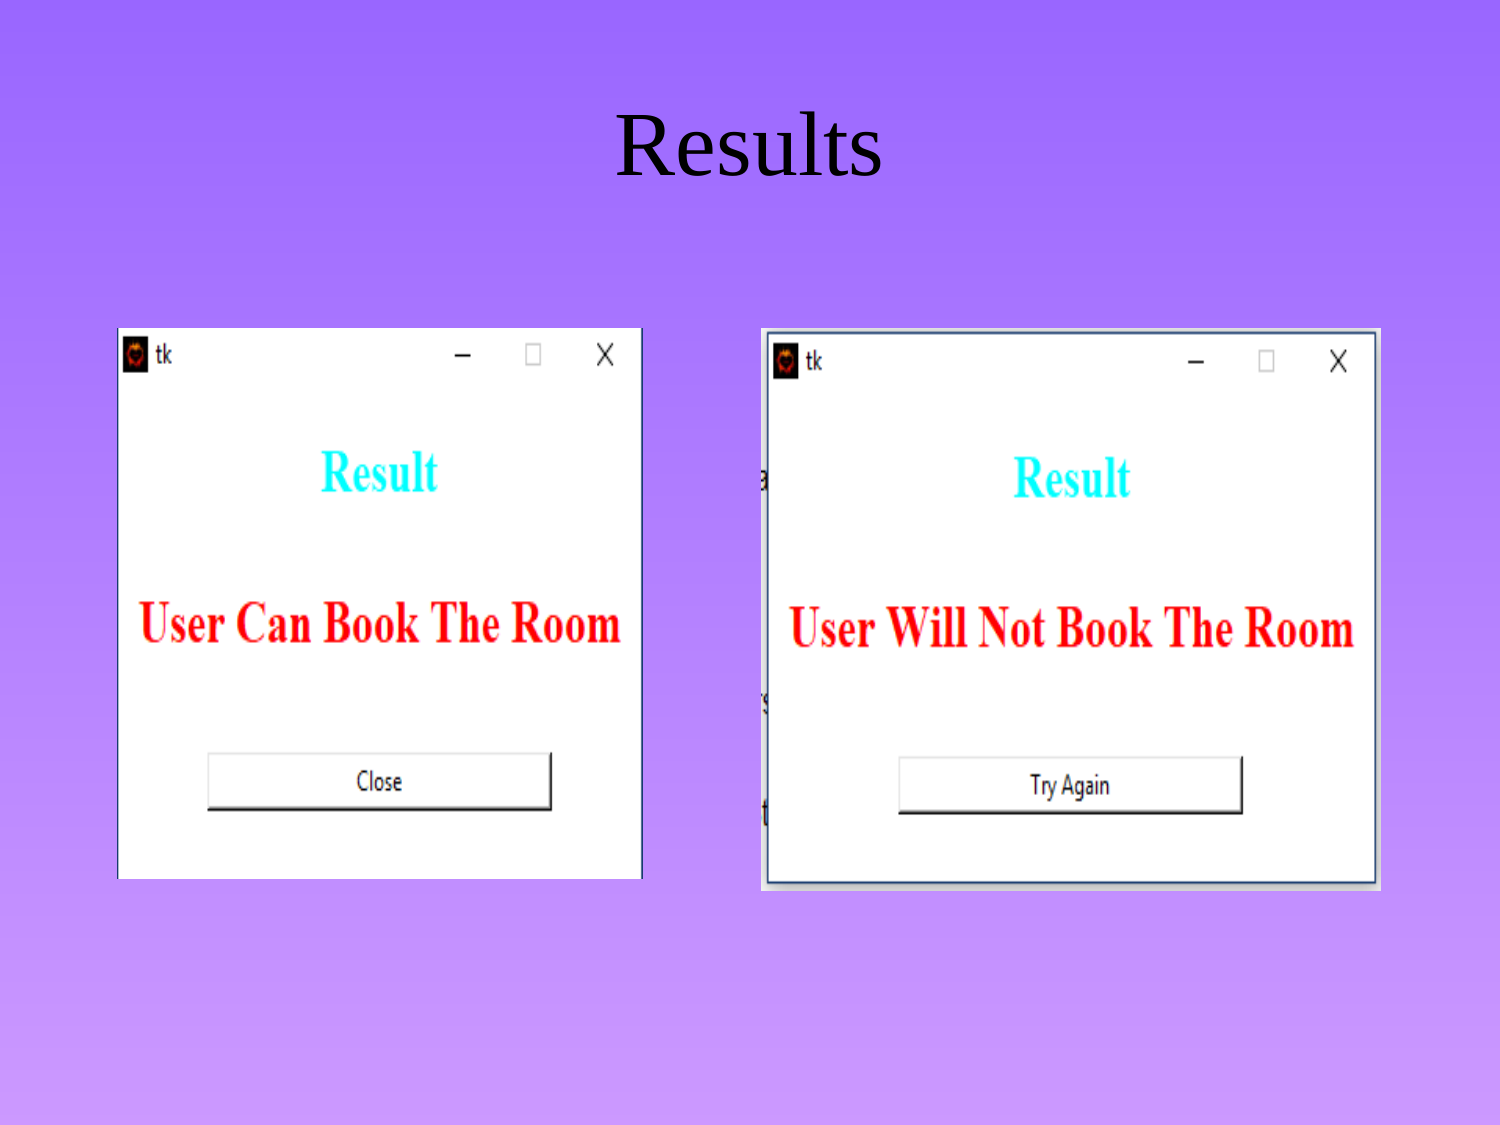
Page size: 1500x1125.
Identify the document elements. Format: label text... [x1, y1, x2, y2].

picture [761, 327, 1381, 891]
picture [116, 327, 643, 880]
title Results [75, 45, 1425, 233]
